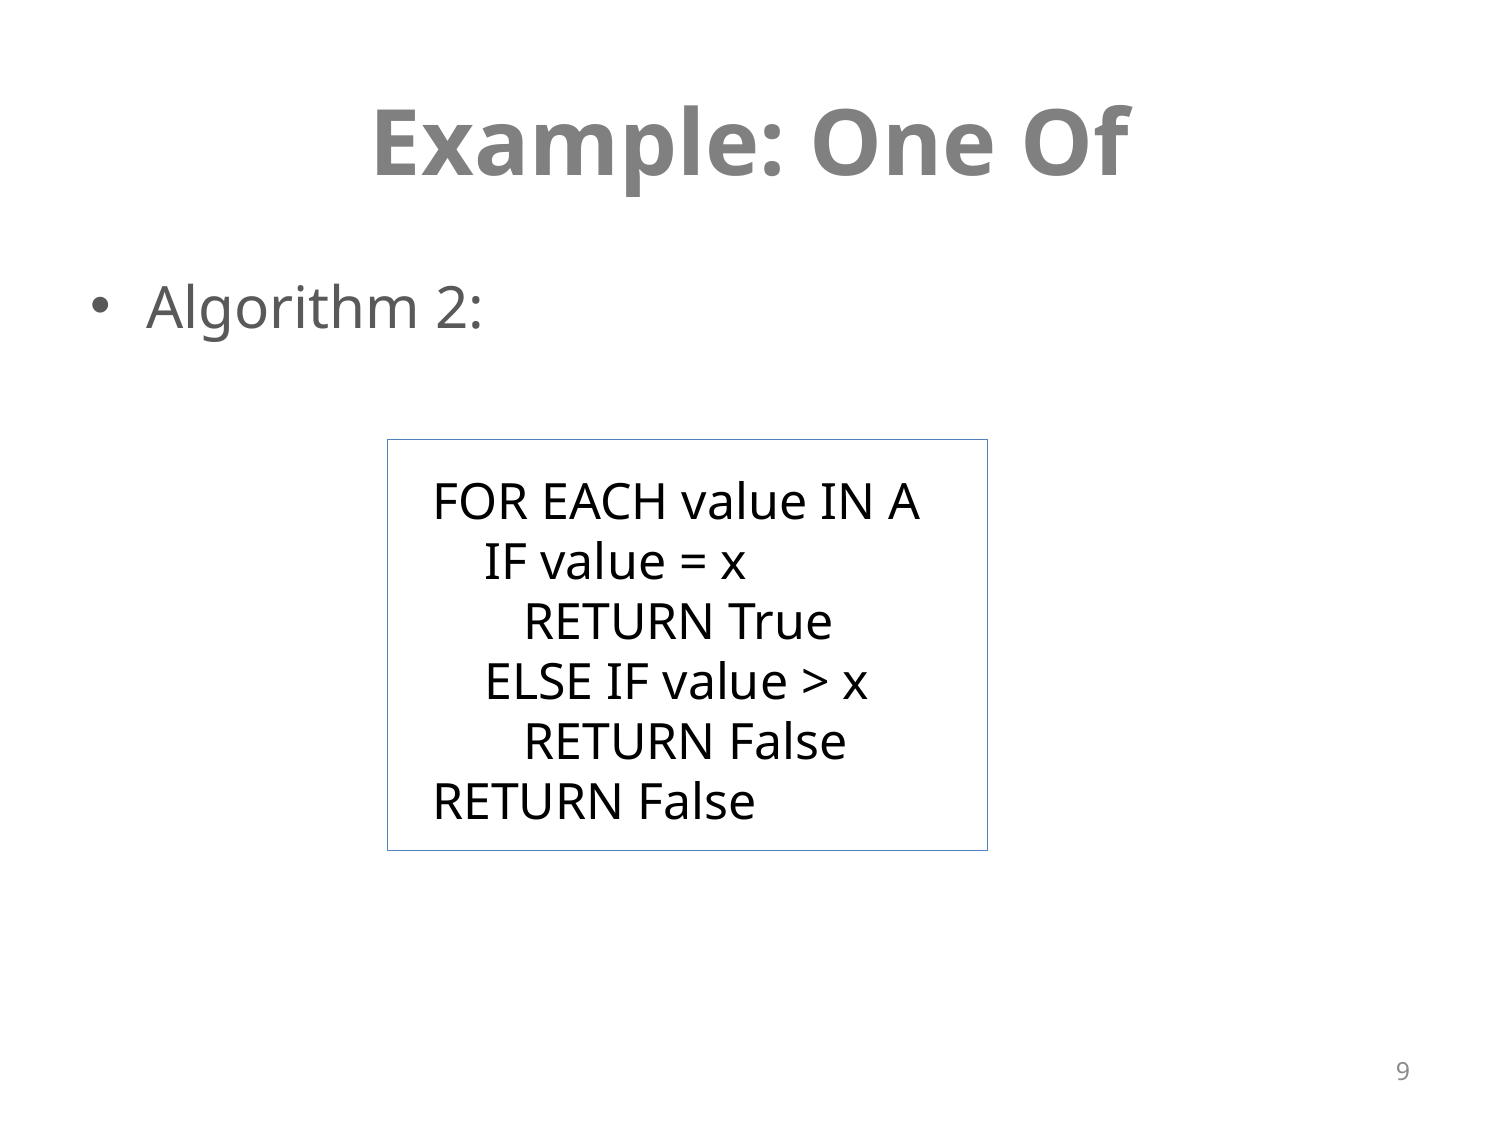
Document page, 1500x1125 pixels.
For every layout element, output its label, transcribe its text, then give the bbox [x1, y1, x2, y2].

list Algorithm 2: [75, 262, 1425, 638]
title Example: One Of [75, 45, 1425, 233]
text_box FOR EACH value IN A IF value = x RETURN True ELSE IF value > x RETURN False RETURN False [385, 437, 989, 852]
slide_number 9 [1074, 1042, 1425, 1103]
